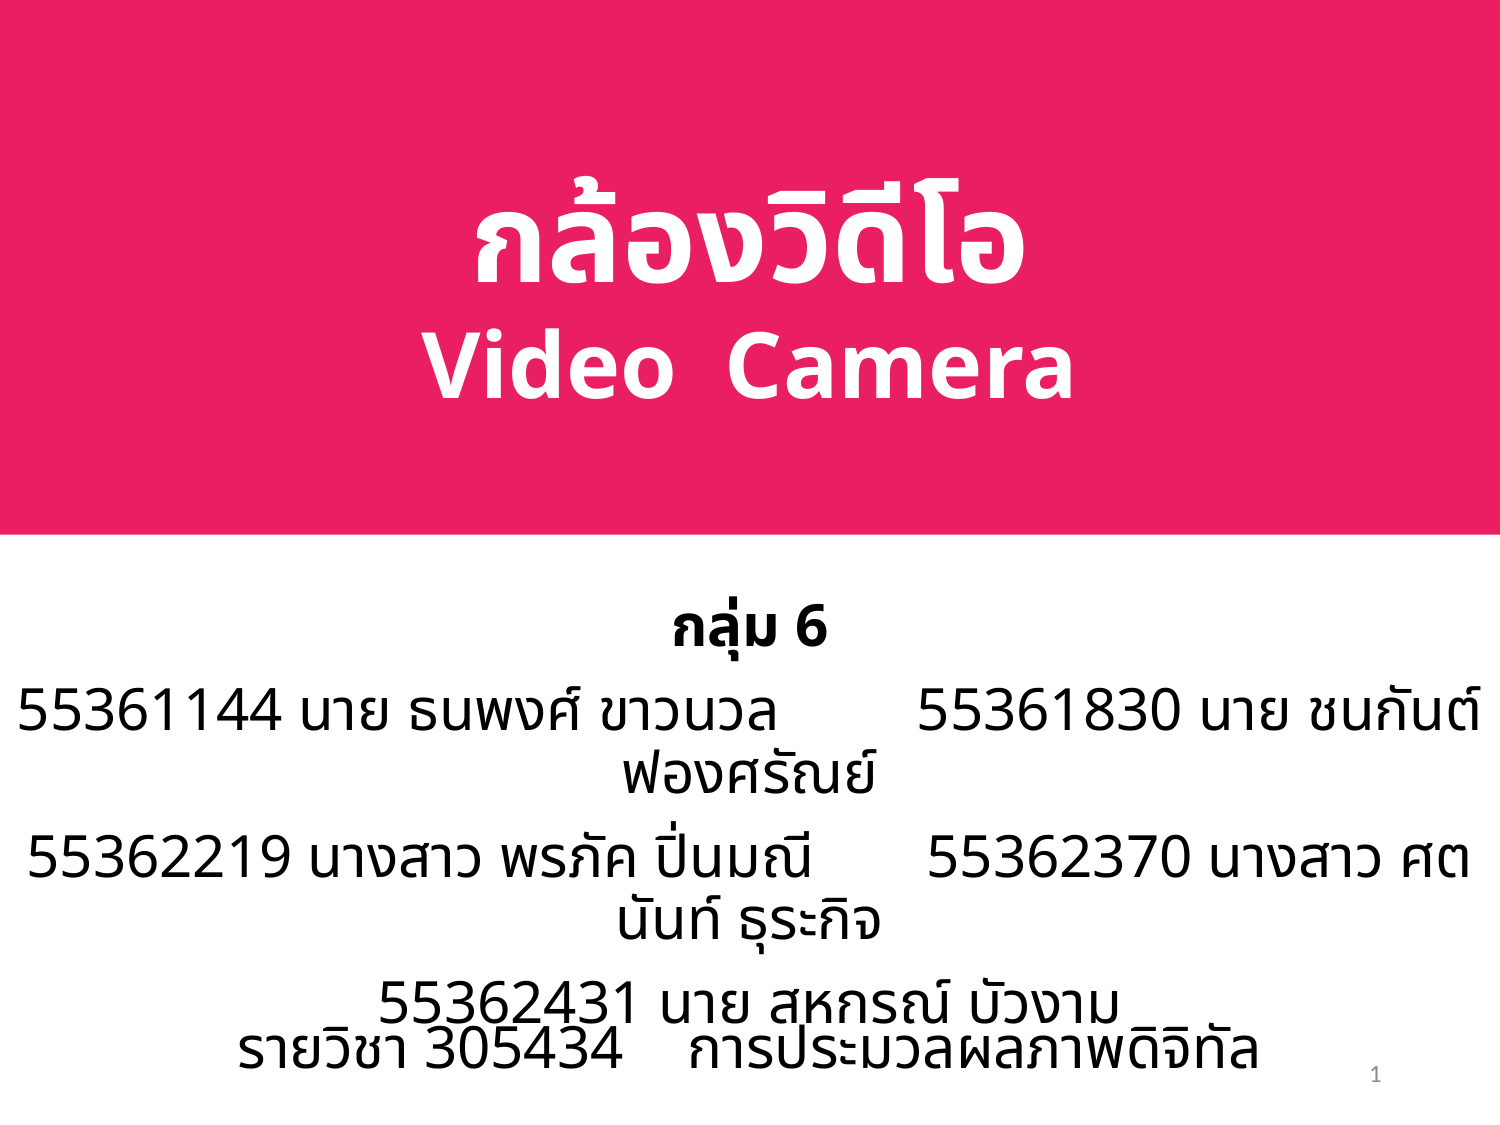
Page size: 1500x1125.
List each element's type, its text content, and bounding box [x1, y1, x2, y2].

text_box รายวิชา 305434 การประมวลผลภาพดิจิทัล [0, 1002, 1500, 1088]
subtitle กลุ่ม 6 55361144 นาย ธนพงศ์ ขาวนวล 55361830 นาย ชนกันต์ ฟองศรัณย์ 55362219 นางสาว พรภัค ปิ่นมณี 55362370 นางสาว ศตนันท์ ธุระกิจ 55362431 นาย สหกรณ์ บัวงาม [0, 588, 1500, 891]
text_box กล้องวิดีโอ Video Camera [0, 0, 1500, 535]
slide_number 1 [1059, 1042, 1397, 1103]
